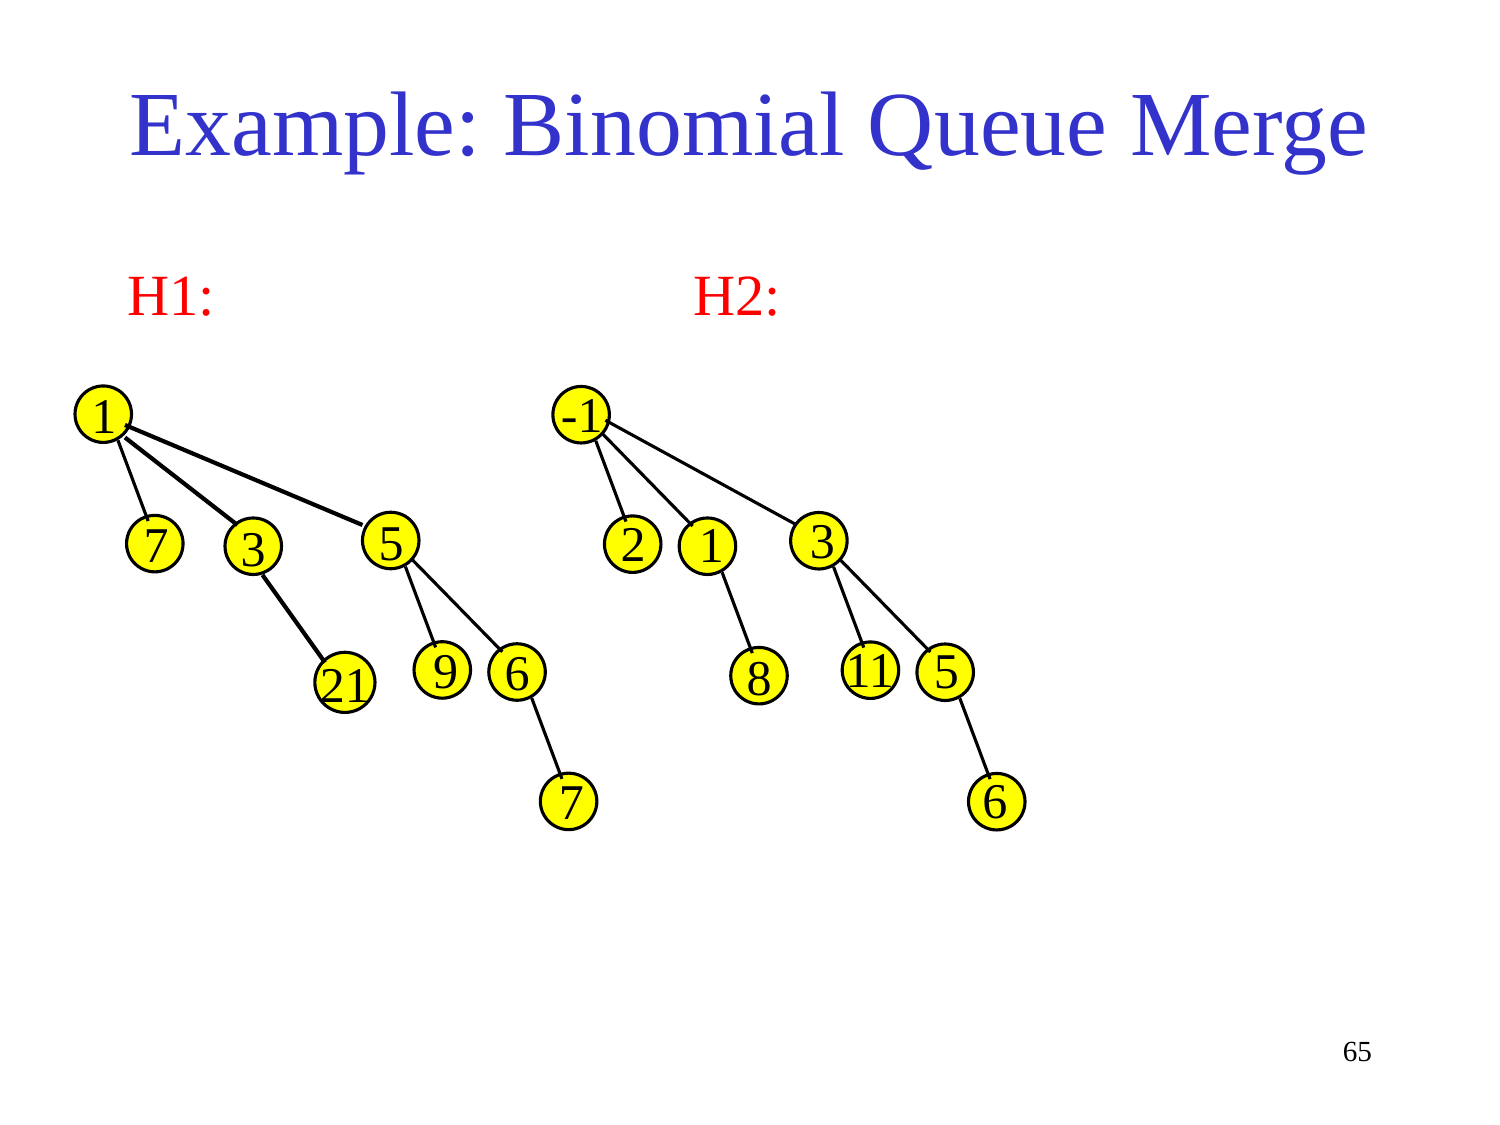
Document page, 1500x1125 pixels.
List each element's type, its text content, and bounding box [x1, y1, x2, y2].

text_box [679, 530, 684, 562]
text_box 5 [363, 503, 419, 578]
text_box 3 [225, 517, 282, 575]
title Example: Binomial Queue Merge [112, 24, 1388, 213]
text_box 21 [314, 652, 376, 713]
text_box 7 [544, 762, 599, 838]
text_box H1: H2: [112, 249, 797, 335]
slide_number 65 [1074, 1025, 1388, 1100]
text_box 3 [795, 501, 850, 576]
text_box 6 [489, 633, 545, 708]
text_box 8 [731, 637, 787, 713]
text_box 5 [919, 631, 974, 707]
text_box [414, 655, 418, 685]
text_box 1 [684, 505, 739, 581]
text_box 11 [830, 630, 909, 705]
text_box 7 [128, 504, 184, 580]
text_box -1 [546, 374, 618, 450]
text_box [790, 525, 795, 556]
text_box 6 [967, 761, 1023, 837]
text_box [540, 787, 544, 816]
text_box 1 [76, 375, 132, 451]
text_box 9 [418, 631, 474, 706]
text_box 2 [605, 504, 661, 579]
